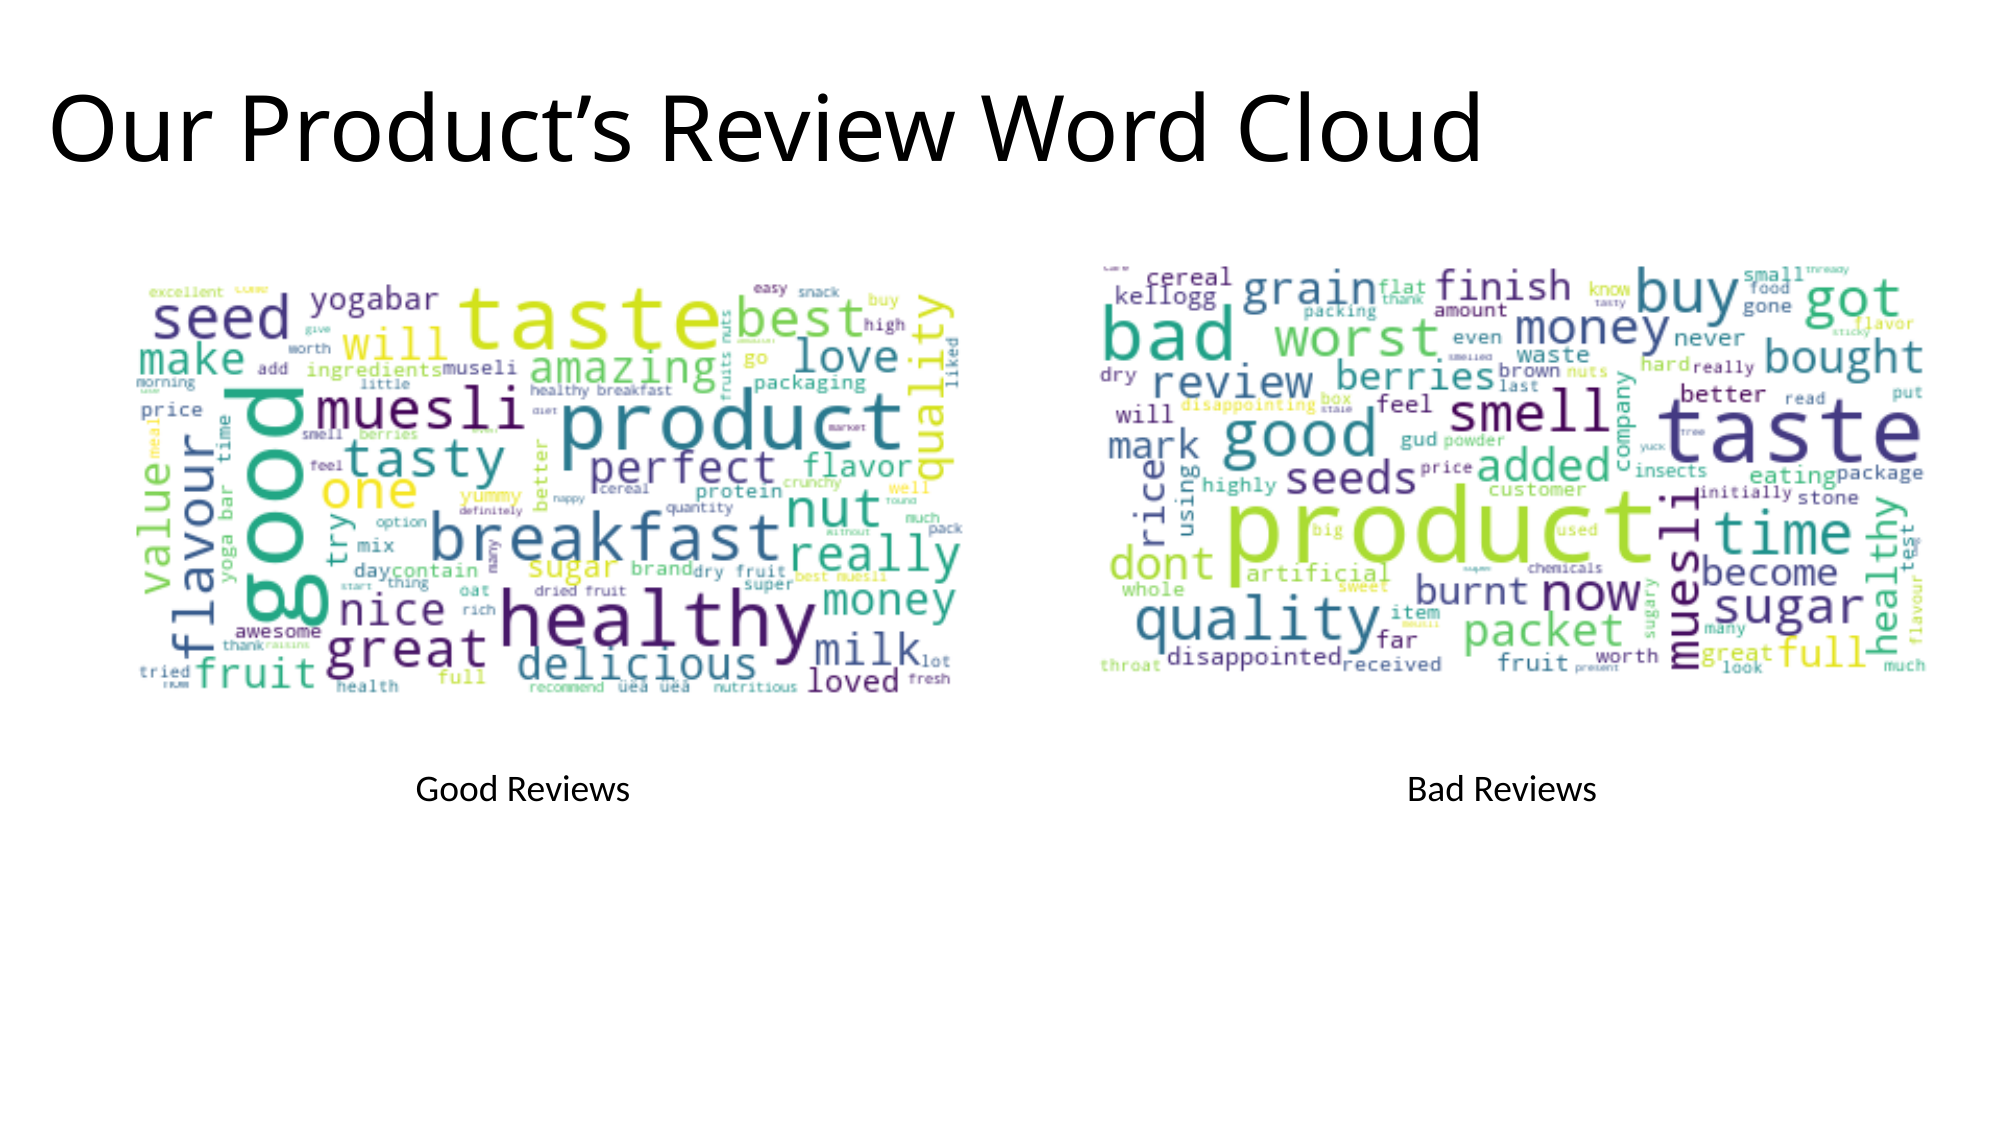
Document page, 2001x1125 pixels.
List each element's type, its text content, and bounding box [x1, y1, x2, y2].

text_box Good Reviews [400, 756, 767, 817]
text_box Bad Reviews [1392, 756, 1758, 817]
picture [135, 283, 969, 701]
picture [1098, 265, 1933, 682]
title Our Product’s Review Word Cloud [32, 22, 1758, 240]
